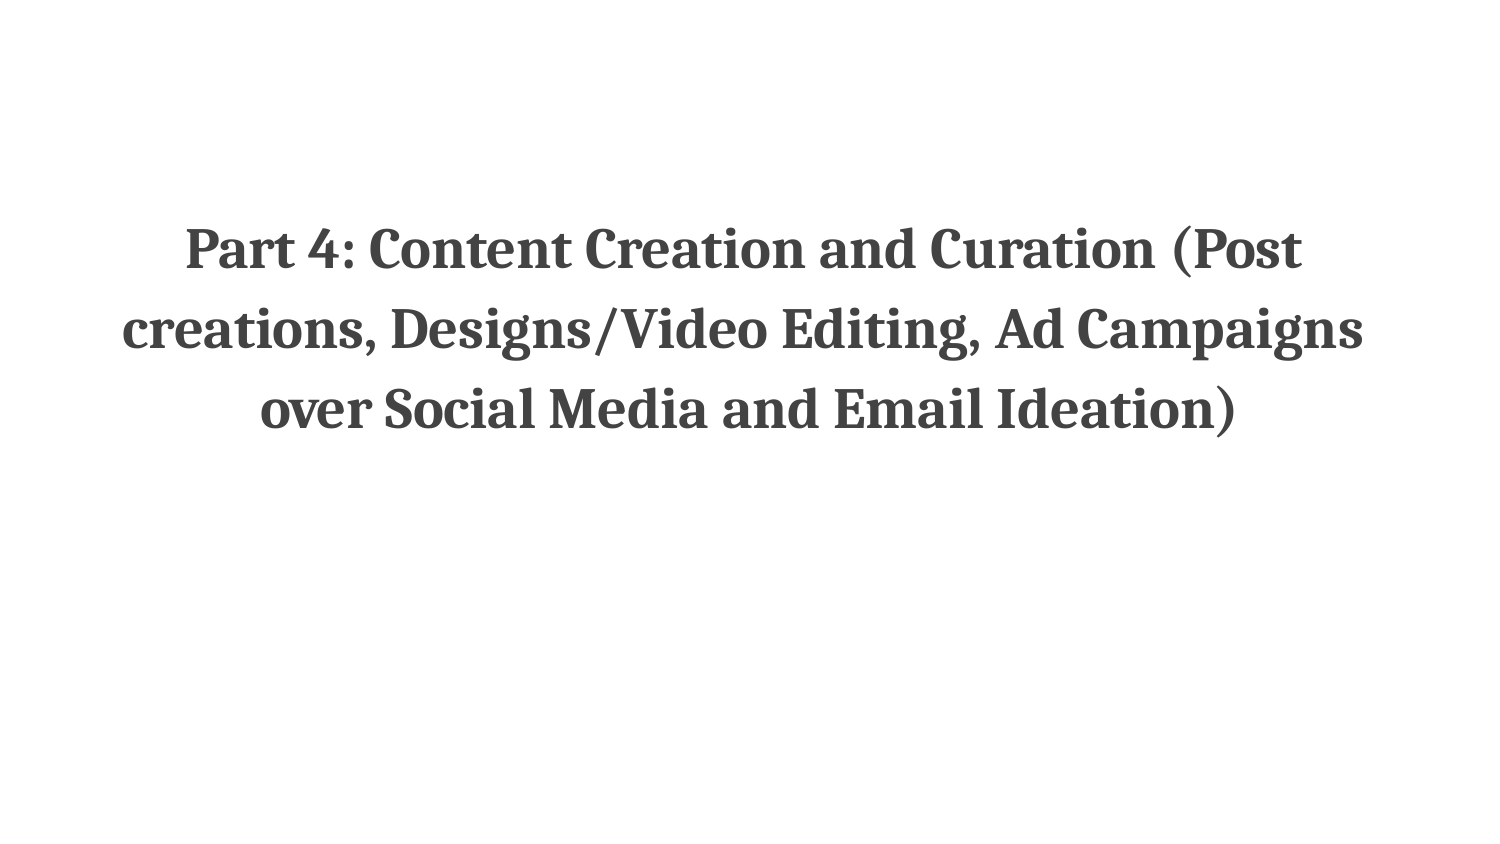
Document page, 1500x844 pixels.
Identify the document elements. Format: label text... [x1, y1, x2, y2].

title Part 4: Content Creation and Curation (Post creations, Designs/Video Editing, Ad Campaigns over Social Media and Email Ideation) [108, 198, 1392, 441]
